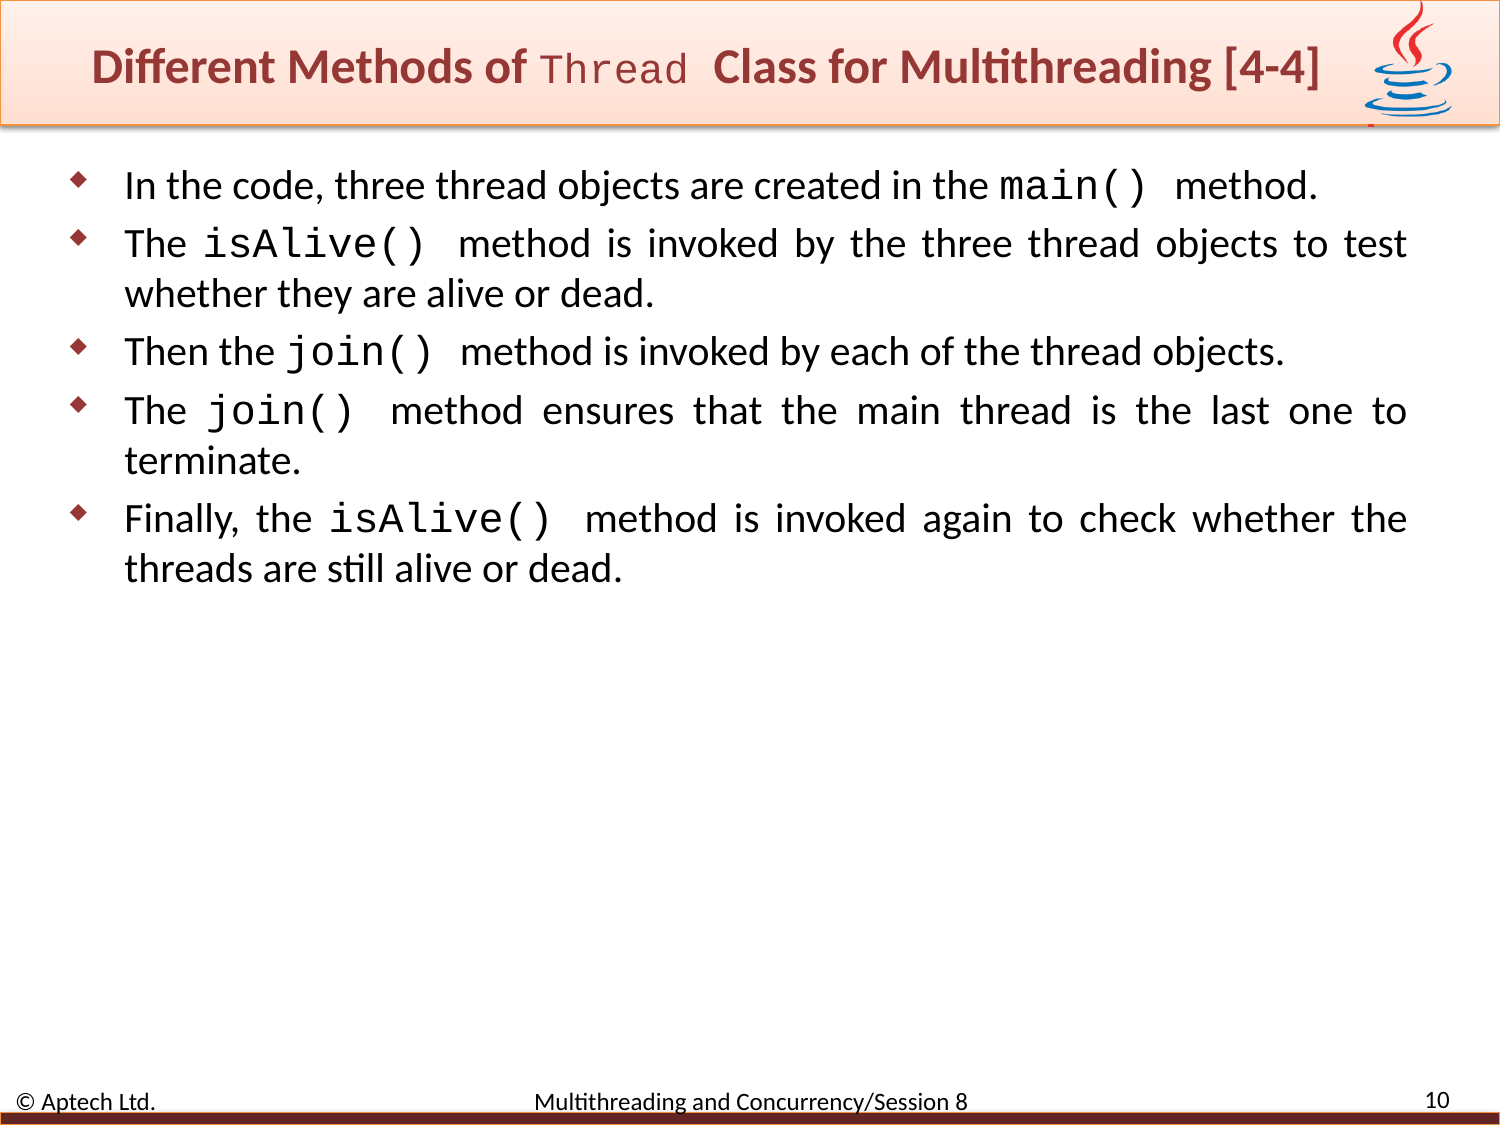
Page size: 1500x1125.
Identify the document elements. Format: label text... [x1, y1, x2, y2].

title Different Methods of Thread Class for Multithreading [4-4] [76, 7, 1365, 120]
slide_number 10 [1337, 1084, 1465, 1113]
picture [1362, 0, 1454, 127]
list In the code, three thread objects are created in the main() method. The isAlive() method is invoked by the three thread objects to test whether they are alive or dead. Then the join() method is invoked by each of the thread objects. The join() method ensures that the main thread is the last one to terminate. Finally, the isAlive() method is invoked again to check whether the threads are still alive or dead. [52, 149, 1424, 1013]
footer © Aptech Ltd. Multithreading and Concurrency/Session 8 [0, 1087, 1325, 1113]
